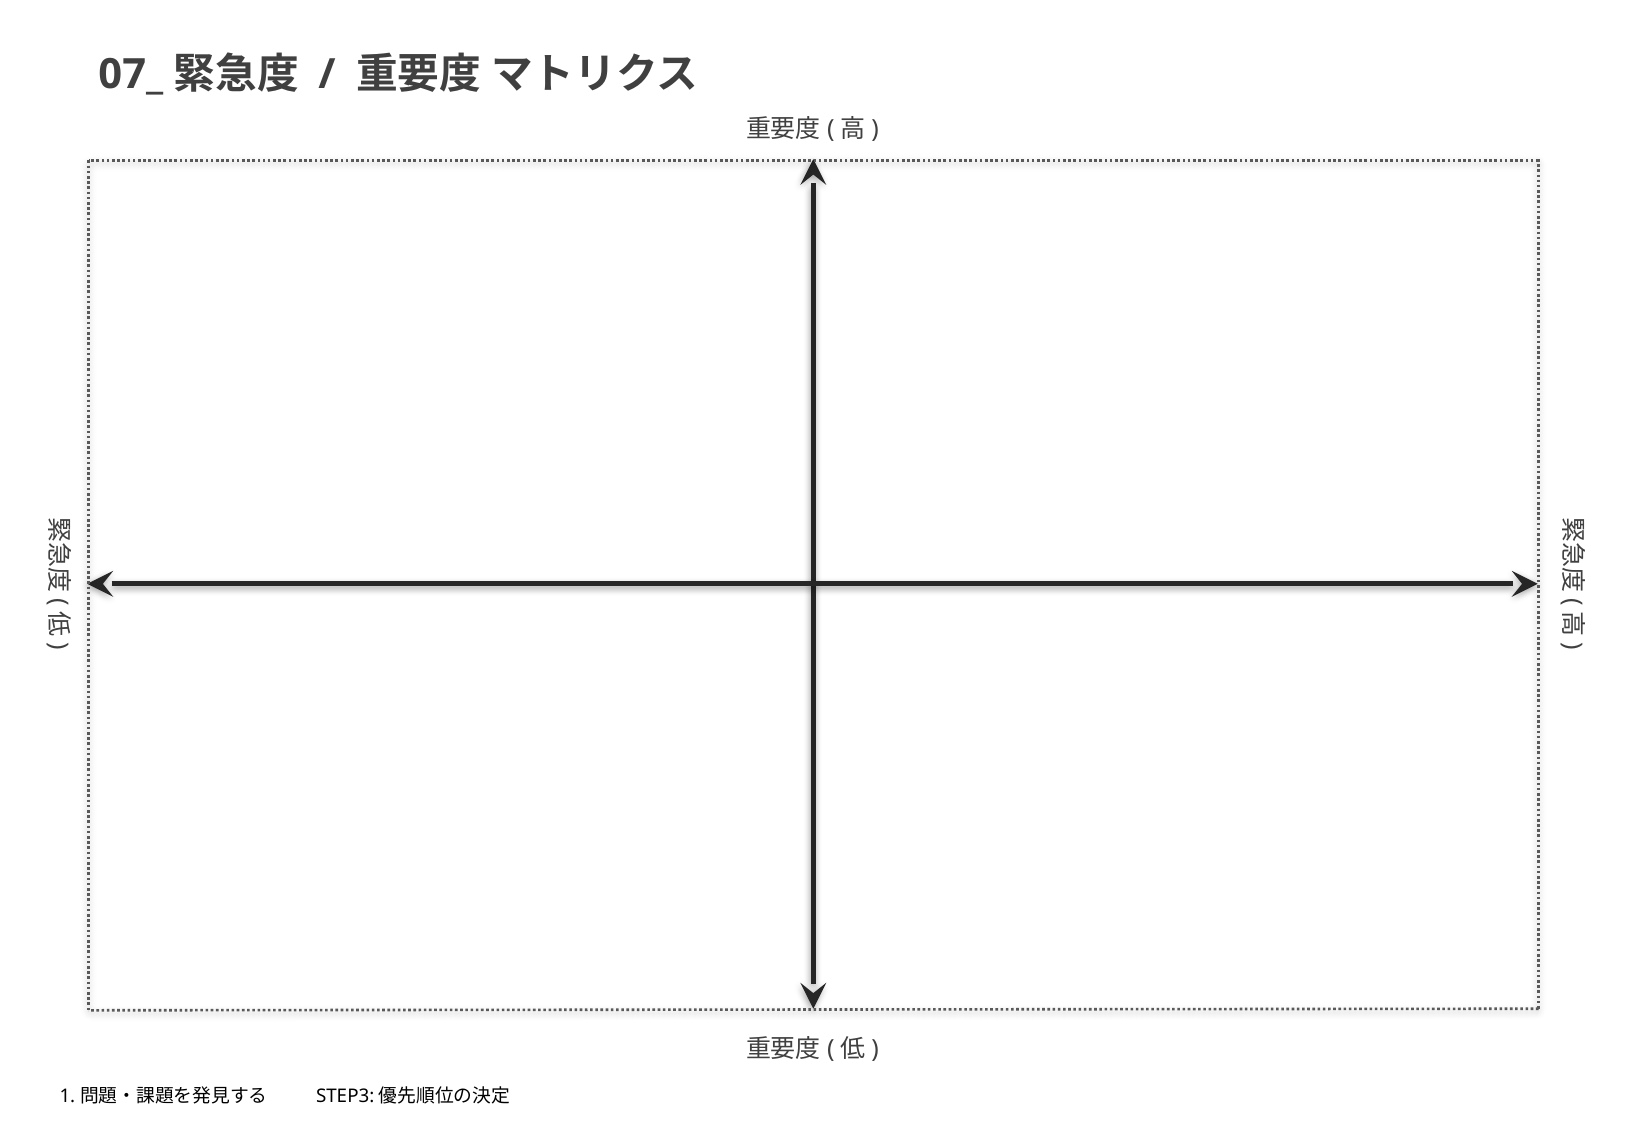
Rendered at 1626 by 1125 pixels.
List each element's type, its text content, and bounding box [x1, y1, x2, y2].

text_box 重要度(低) [563, 1019, 1062, 1070]
text_box 緊急度(低) [22, 423, 82, 744]
text_box STEP3:優先順位の決定 [301, 1076, 525, 1114]
text_box 緊急度(高) [1545, 423, 1603, 744]
text_box 07_緊急度 / 重要度 マトリクス [83, 39, 714, 104]
text_box 1.問題・課題を発見する [44, 1076, 283, 1114]
text_box 重要度(高) [563, 99, 1062, 151]
text_box F：購買頻度 [84, 423, 88, 744]
